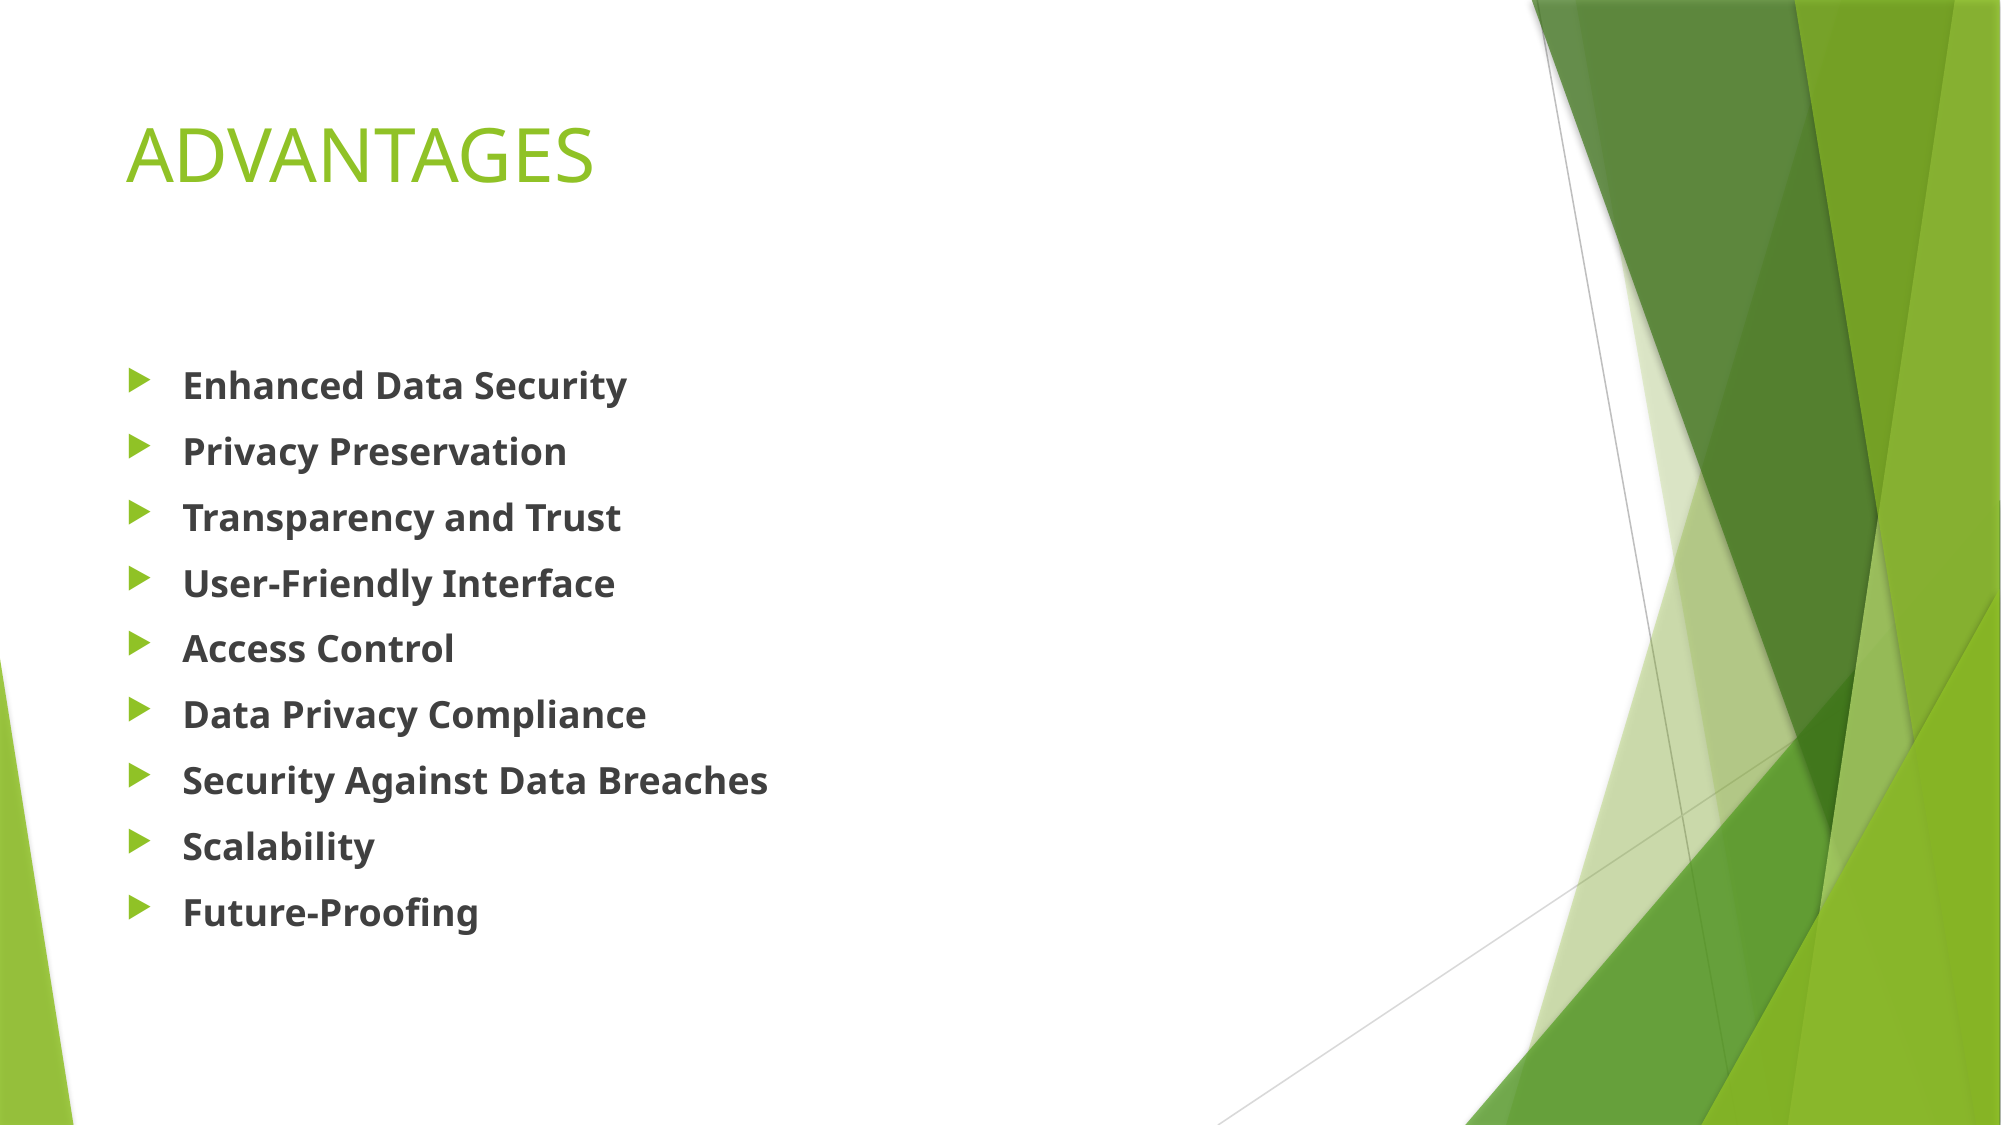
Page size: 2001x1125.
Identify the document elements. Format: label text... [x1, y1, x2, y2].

list Enhanced Data Security Privacy Preservation Transparency and Trust User-Friendly Interface Access Control Data Privacy Compliance Security Against Data Breaches Scalability Future-Proofing [111, 354, 1522, 992]
title ADVANTAGES [111, 99, 1522, 317]
